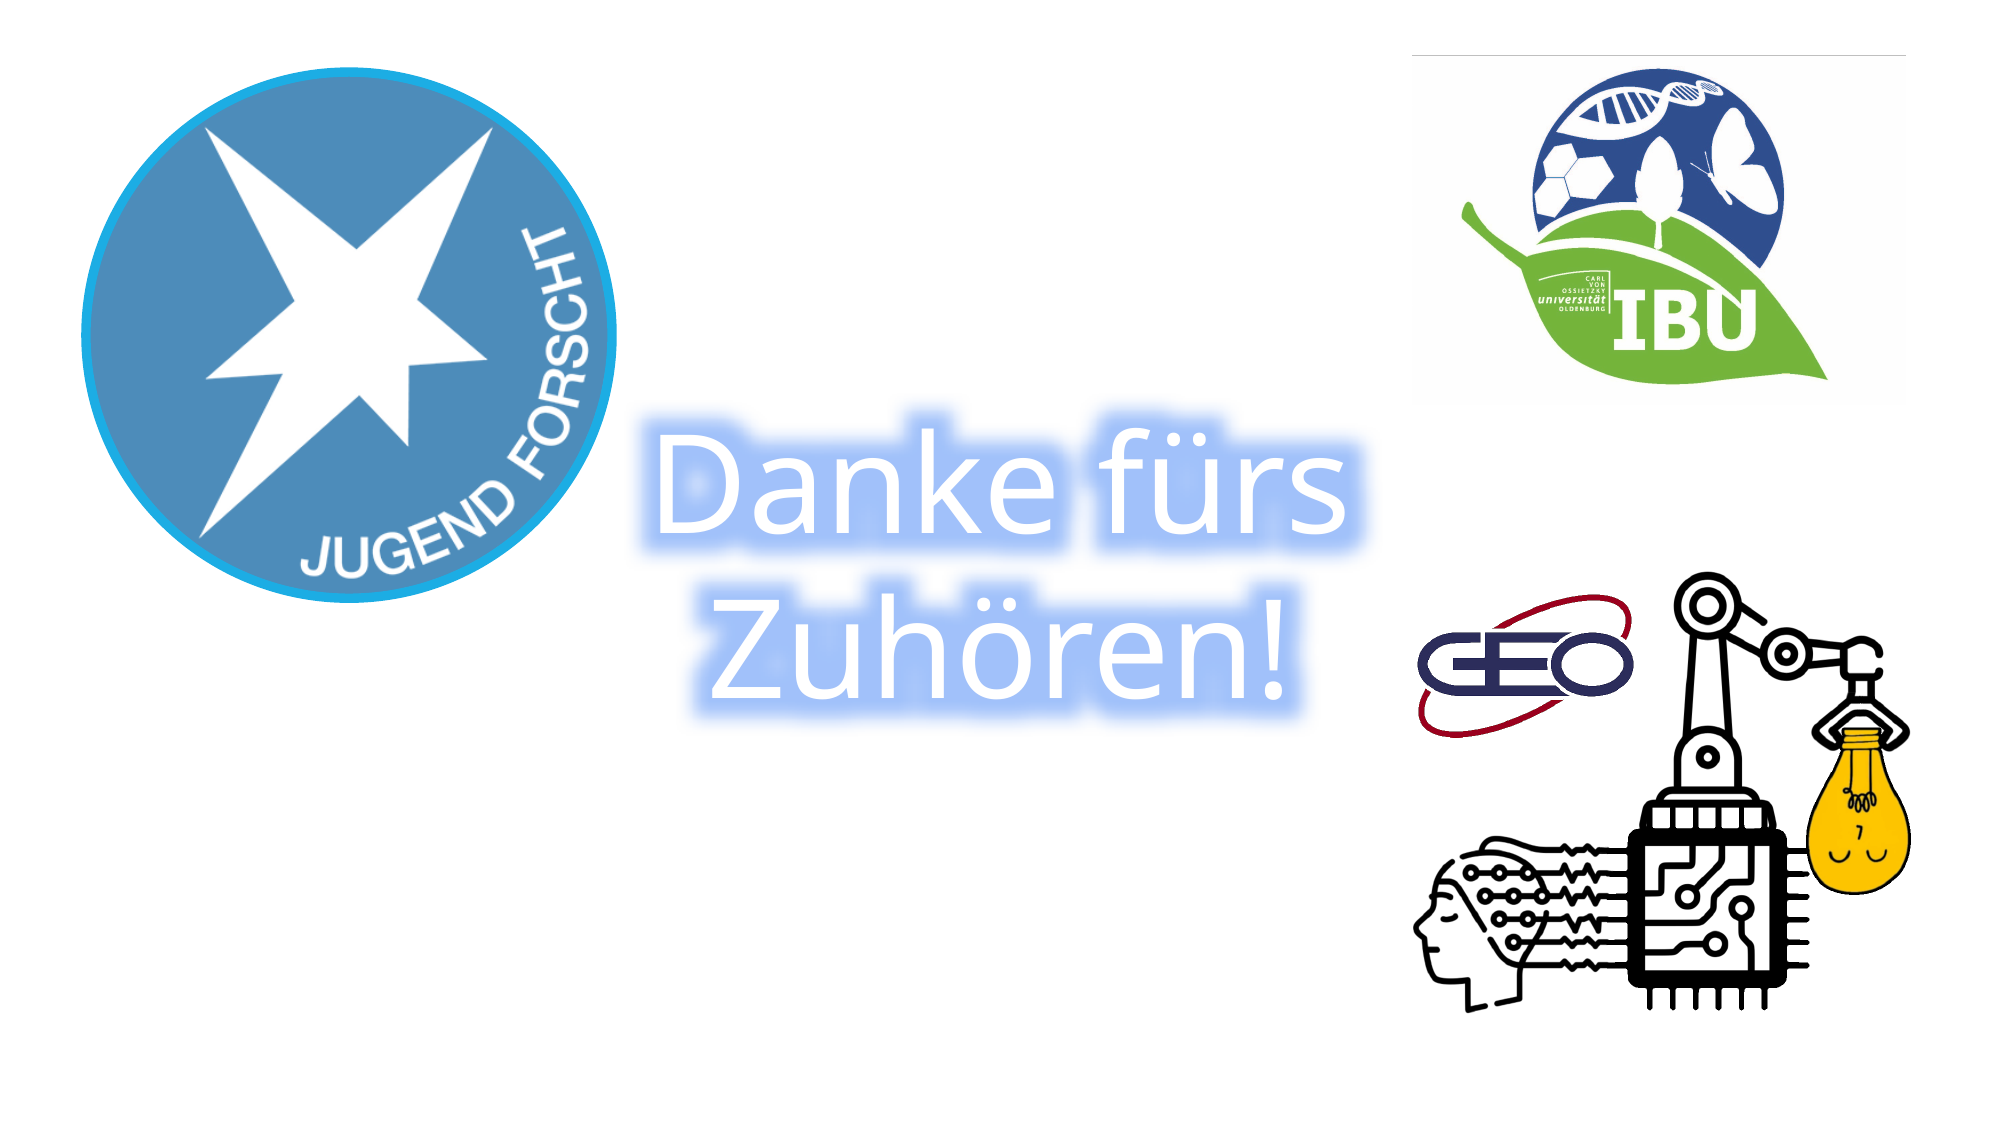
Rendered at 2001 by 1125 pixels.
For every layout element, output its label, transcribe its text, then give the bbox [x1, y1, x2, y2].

picture [1412, 55, 1906, 405]
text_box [0, 42, 788, 628]
text_box Danke fürs Zuhören! [561, 388, 1439, 733]
picture [1412, 544, 1928, 1061]
